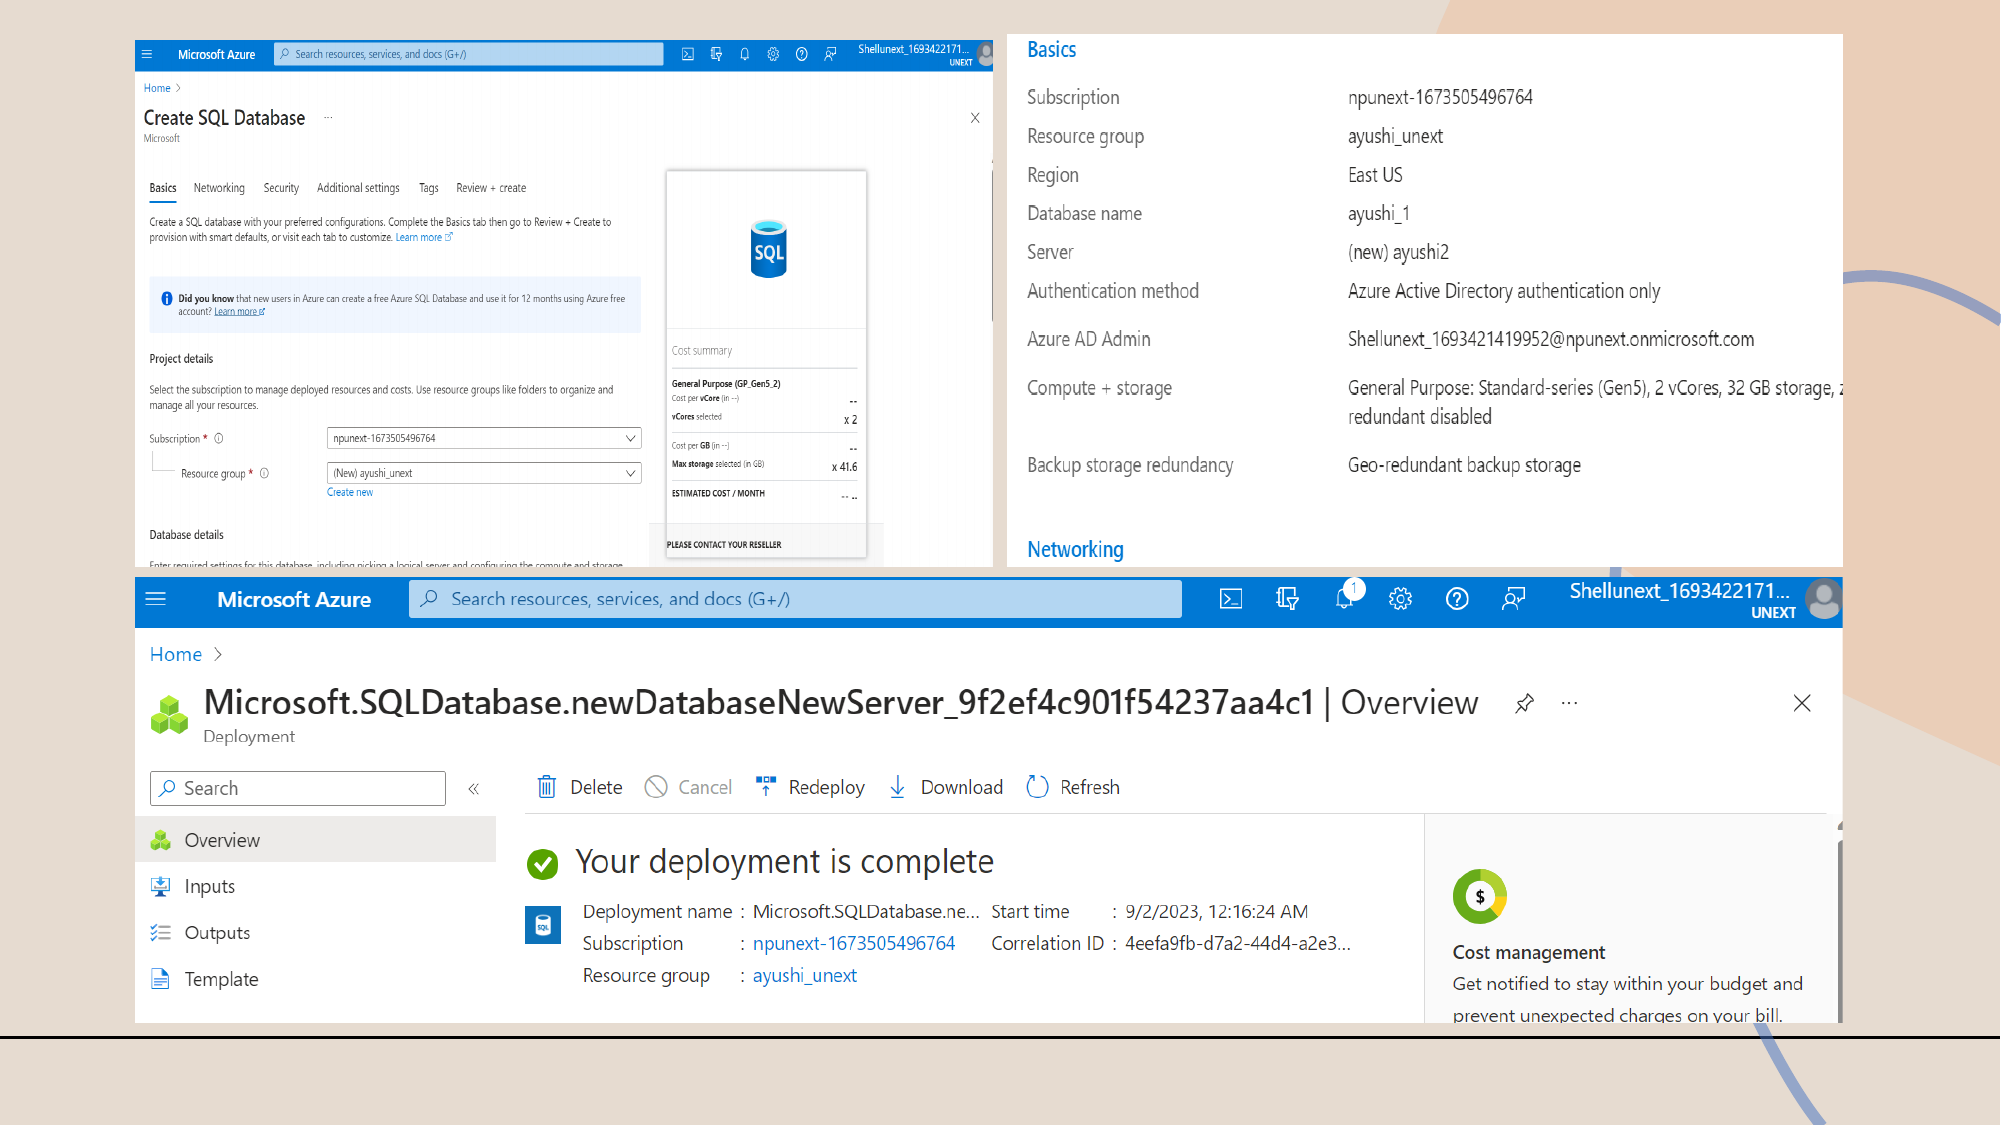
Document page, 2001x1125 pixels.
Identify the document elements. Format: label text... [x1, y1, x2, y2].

picture [134, 40, 993, 567]
title . [238, 22, 1656, 204]
list [223, 238, 1841, 577]
picture [1007, 34, 1843, 567]
picture [134, 577, 1843, 1023]
